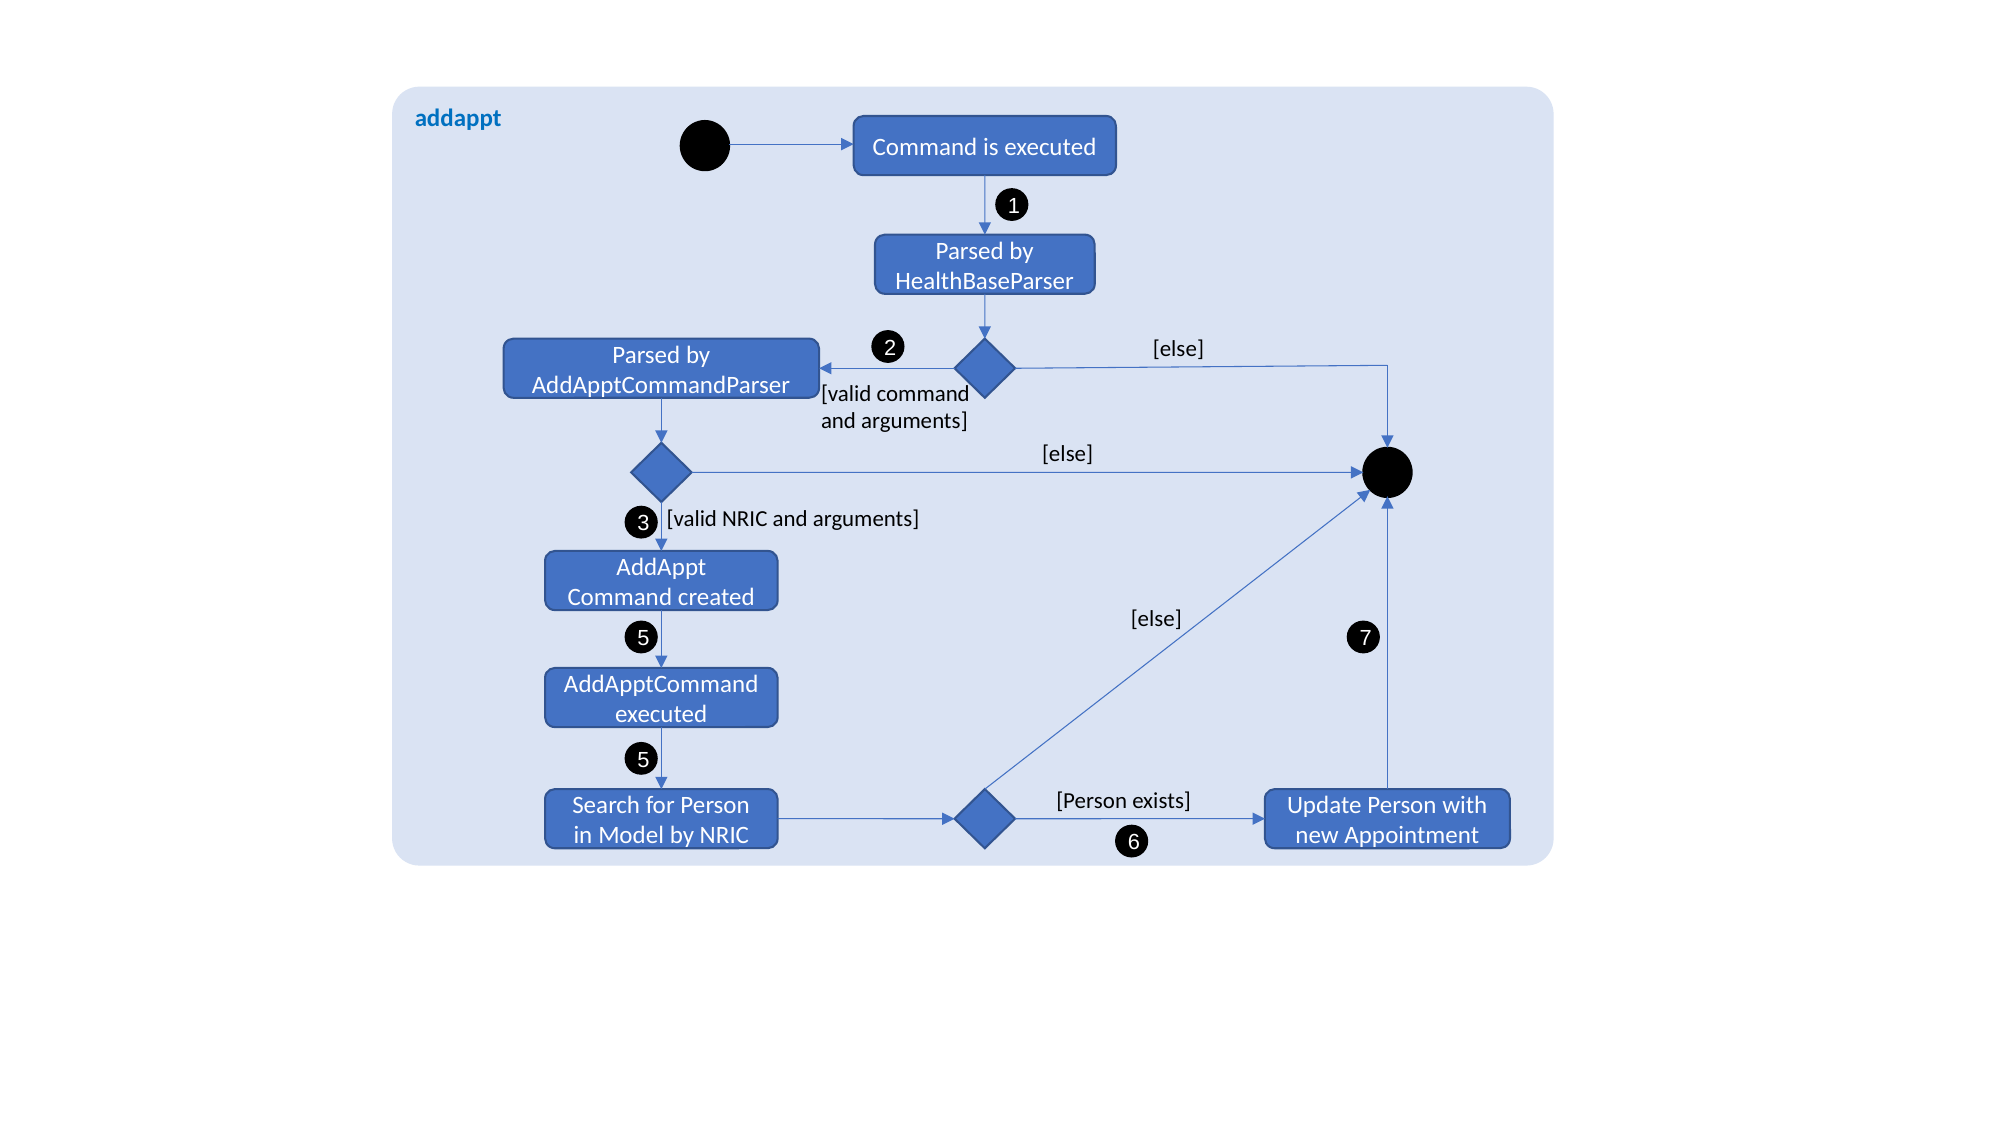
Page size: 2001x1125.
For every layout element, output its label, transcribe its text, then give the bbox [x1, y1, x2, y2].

text_box [else] [1138, 325, 1340, 365]
text_box [1362, 446, 1413, 498]
text_box 6 [1115, 824, 1149, 858]
text_box AddAppt Command created [544, 549, 779, 612]
text_box [954, 788, 1016, 850]
text_box AddApptCommand executed [544, 666, 779, 729]
text_box [679, 119, 731, 172]
text_box Parsed by HealthBaseParser [873, 233, 1096, 295]
text_box [629, 442, 693, 496]
text_box 1 [995, 188, 1029, 221]
text_box 7 [1371, 622, 1380, 652]
text_box addappt [391, 86, 1555, 867]
text_box Search for Person in Model by NRIC [544, 788, 779, 850]
text_box 3 [624, 505, 658, 539]
text_box [valid NRIC and arguments] [651, 496, 961, 539]
text_box Parsed by AddApptCommandParser [502, 337, 821, 399]
text_box Command is executed [852, 114, 1118, 177]
text_box [valid command and arguments] [806, 370, 996, 441]
text_box 5 [624, 620, 658, 654]
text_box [984, 489, 1371, 790]
text_box 5 [624, 741, 658, 775]
text_box [Person exists] [1041, 790, 1244, 818]
text_box [else] [1027, 431, 1229, 472]
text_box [1015, 365, 1388, 369]
text_box 2 [871, 330, 905, 363]
text_box Update Person with new Appointment [1263, 788, 1512, 850]
text_box [953, 338, 1016, 389]
